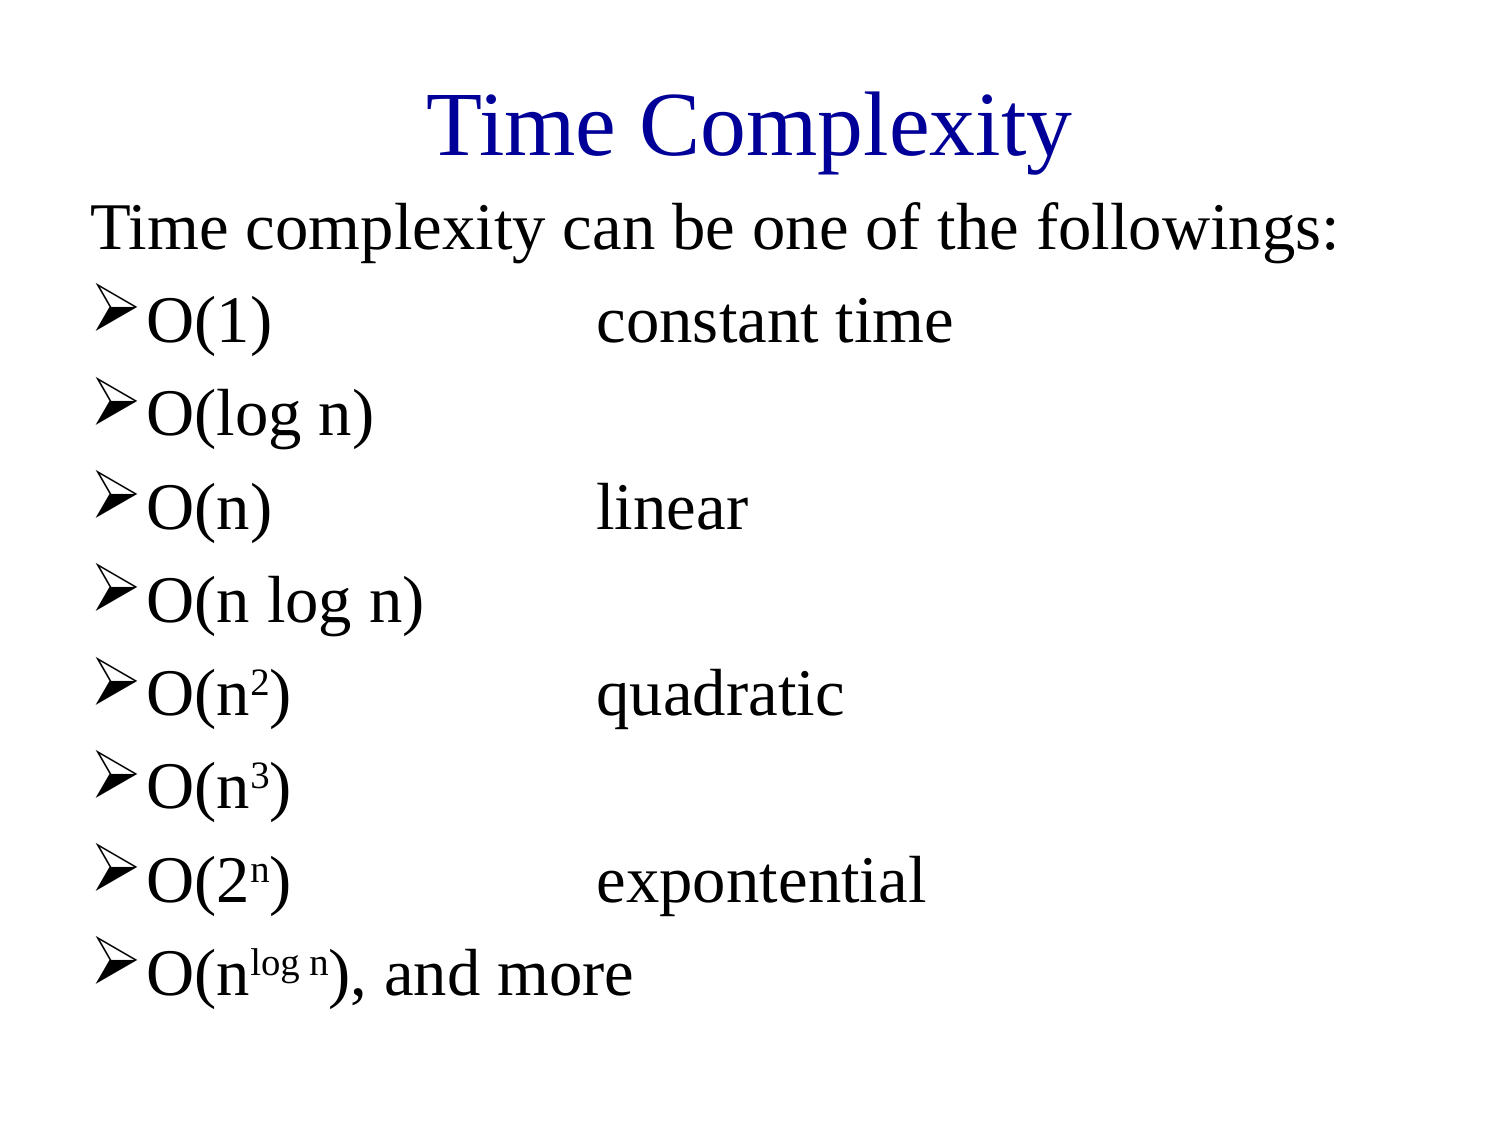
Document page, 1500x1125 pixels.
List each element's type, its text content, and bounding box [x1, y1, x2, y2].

list Time complexity can be one of the followings: O(1) constant time O(log n) O(n) linear O(n log n) O(n2) quadratic O(n3) O(2n) expontential O(nlog n), and more [75, 174, 1425, 1125]
title Time Complexity [112, 24, 1388, 174]
